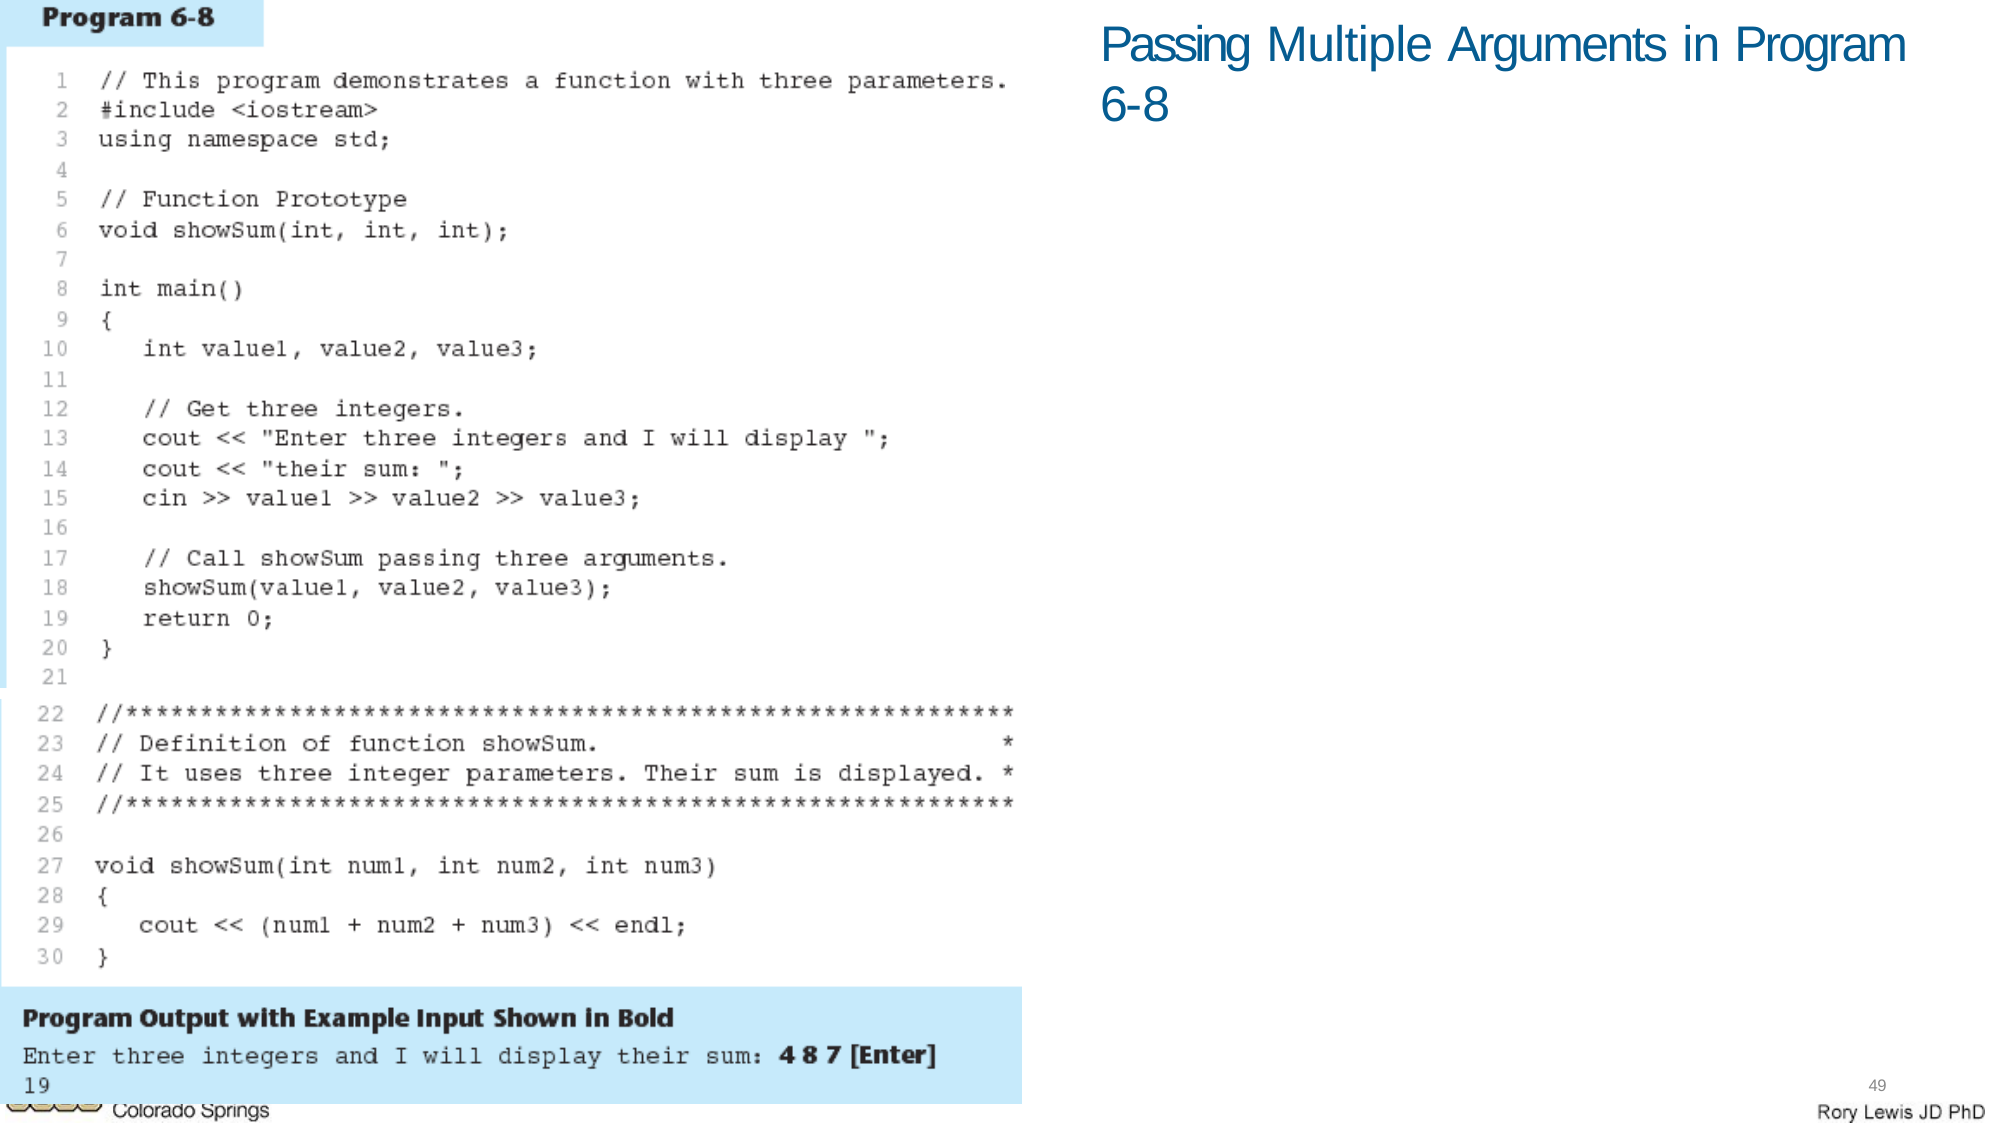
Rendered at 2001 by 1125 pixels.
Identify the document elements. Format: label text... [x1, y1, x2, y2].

slide_number 49 [1862, 1073, 1895, 1125]
title Passing Multiple Arguments in Program 6-8 [1097, 8, 1963, 199]
picture [0, 699, 1862, 1123]
picture [1895, 1079, 1985, 1123]
picture [0, 0, 1006, 688]
